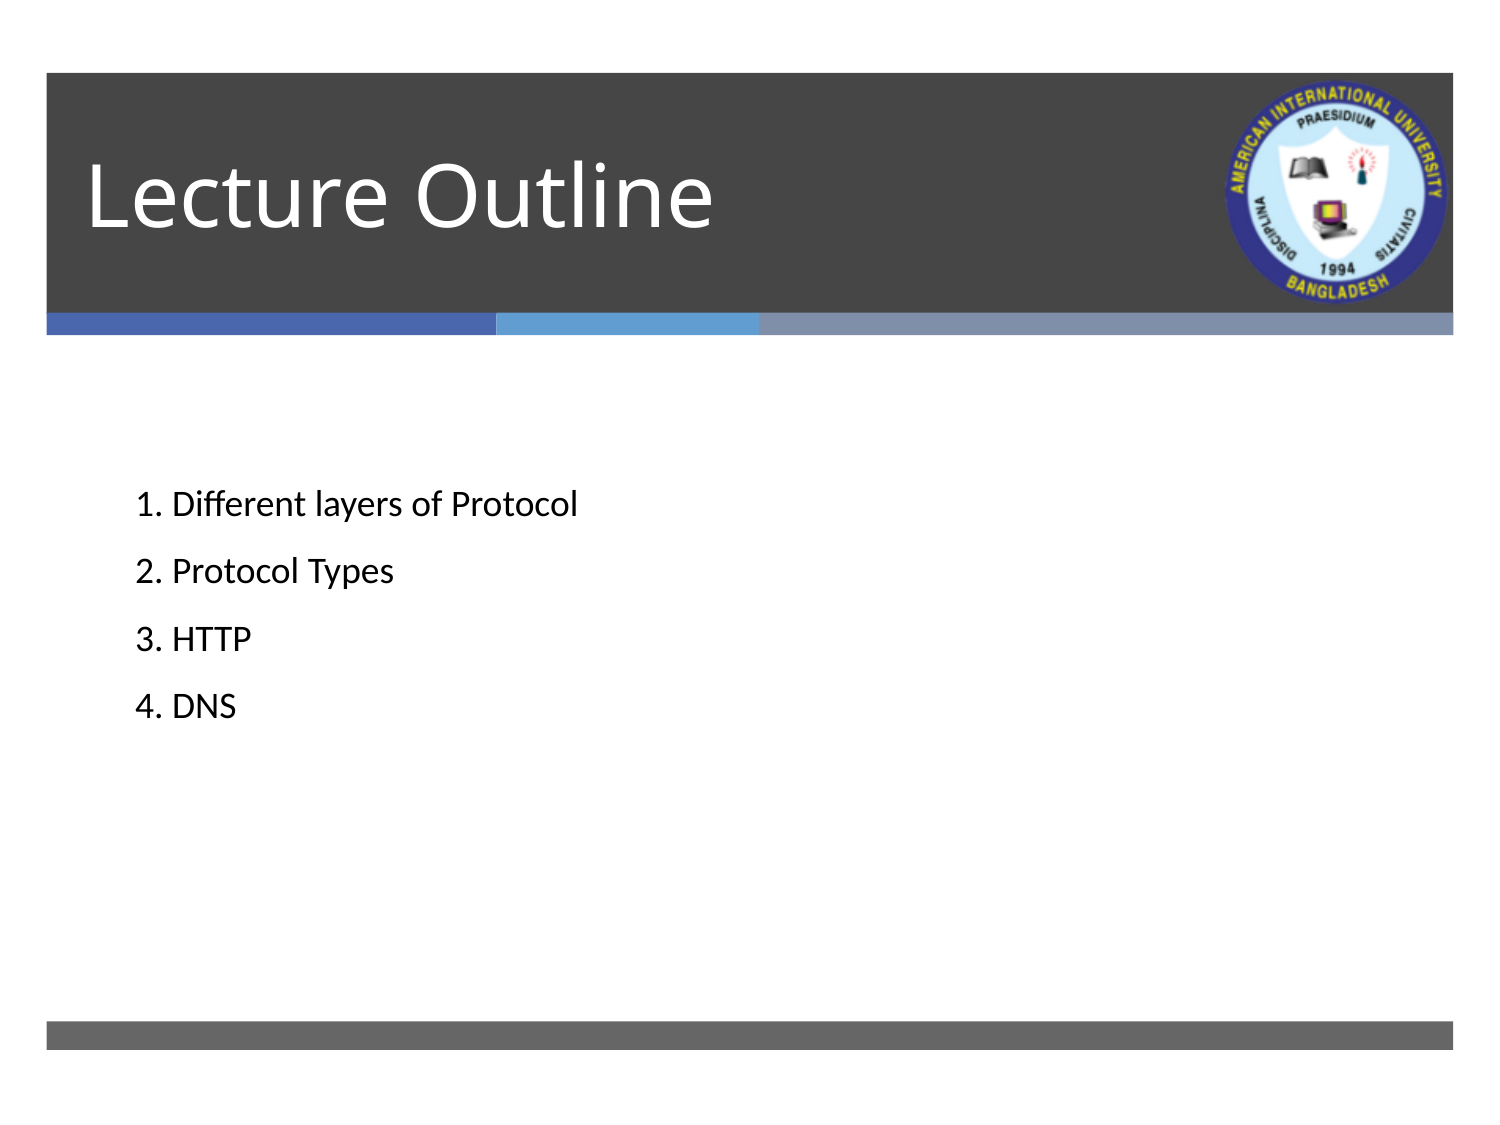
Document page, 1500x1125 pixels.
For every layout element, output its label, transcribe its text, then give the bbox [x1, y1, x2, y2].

picture [1220, 75, 1454, 310]
title Lecture Outline [69, 73, 1351, 253]
text_box 1. Different layers of Protocol 2. Protocol Types 3. HTTP 4. DNS [120, 449, 1351, 824]
